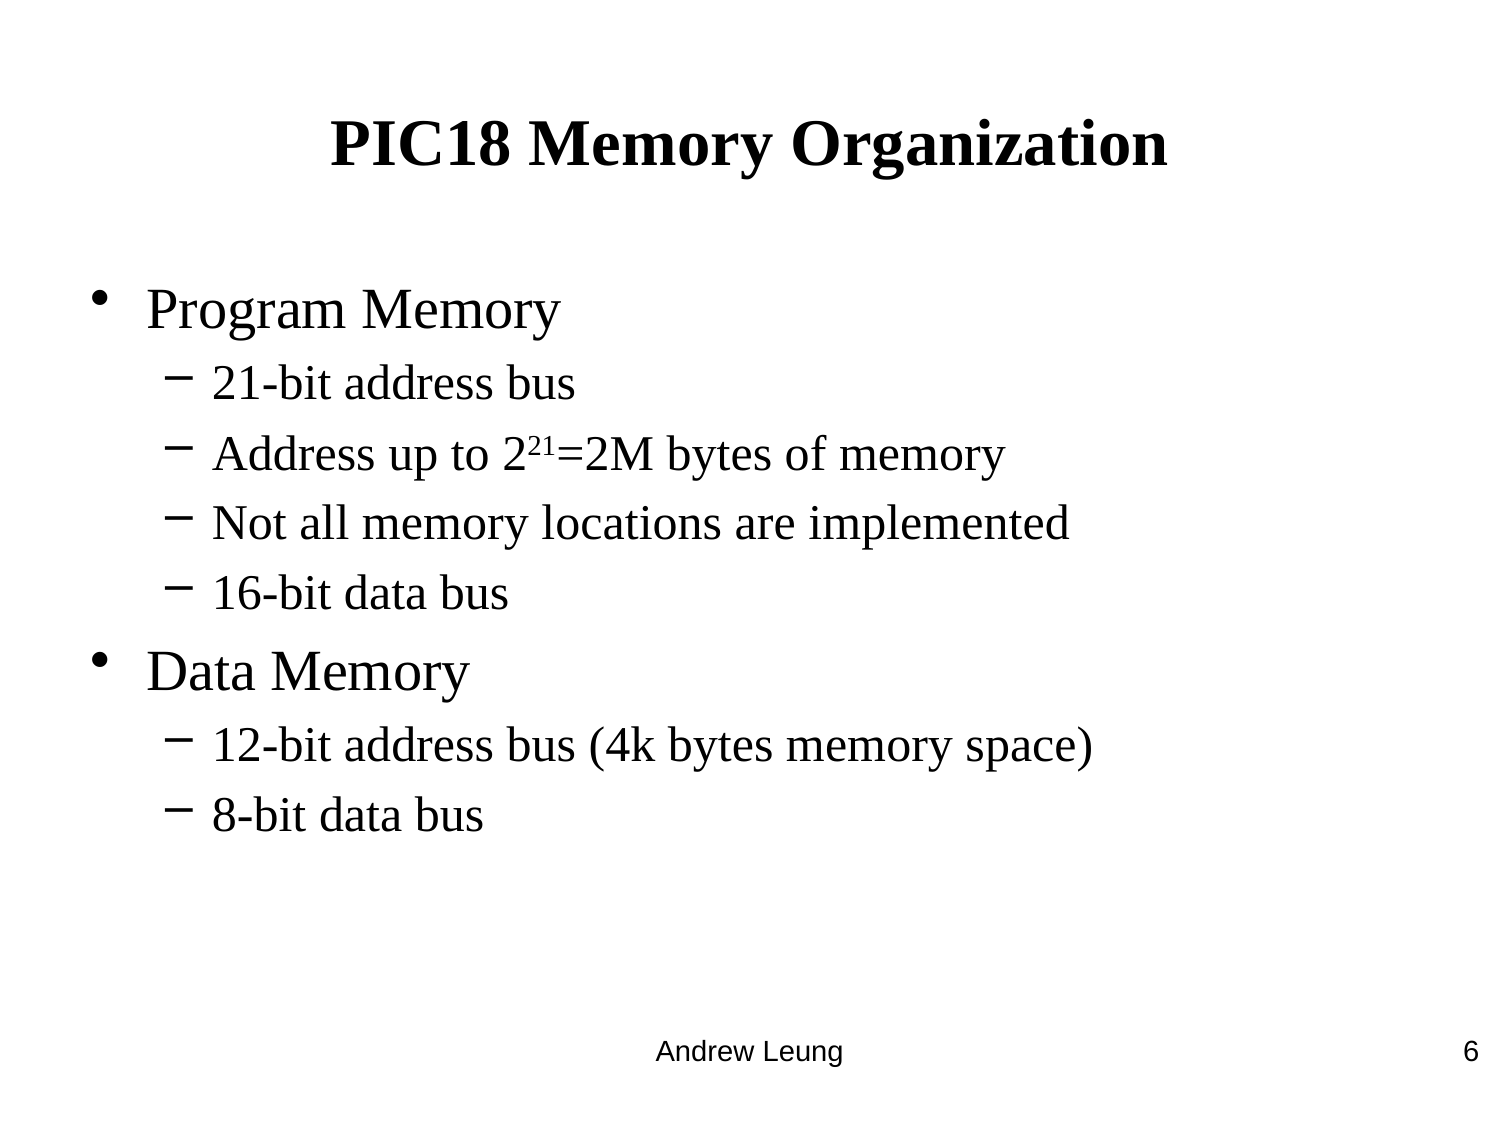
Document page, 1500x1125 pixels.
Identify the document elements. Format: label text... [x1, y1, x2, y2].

footer Andrew Leung [512, 1024, 988, 1103]
slide_number 6 [1143, 1024, 1495, 1103]
title PIC18 Memory Organization [75, 45, 1425, 233]
list Program Memory 21-bit address bus Address up to 221=2M bytes of memory Not all memory locations are implemented 16-bit data bus Data Memory 12-bit address bus (4k bytes memory space) 8-bit data bus [75, 262, 1425, 1005]
